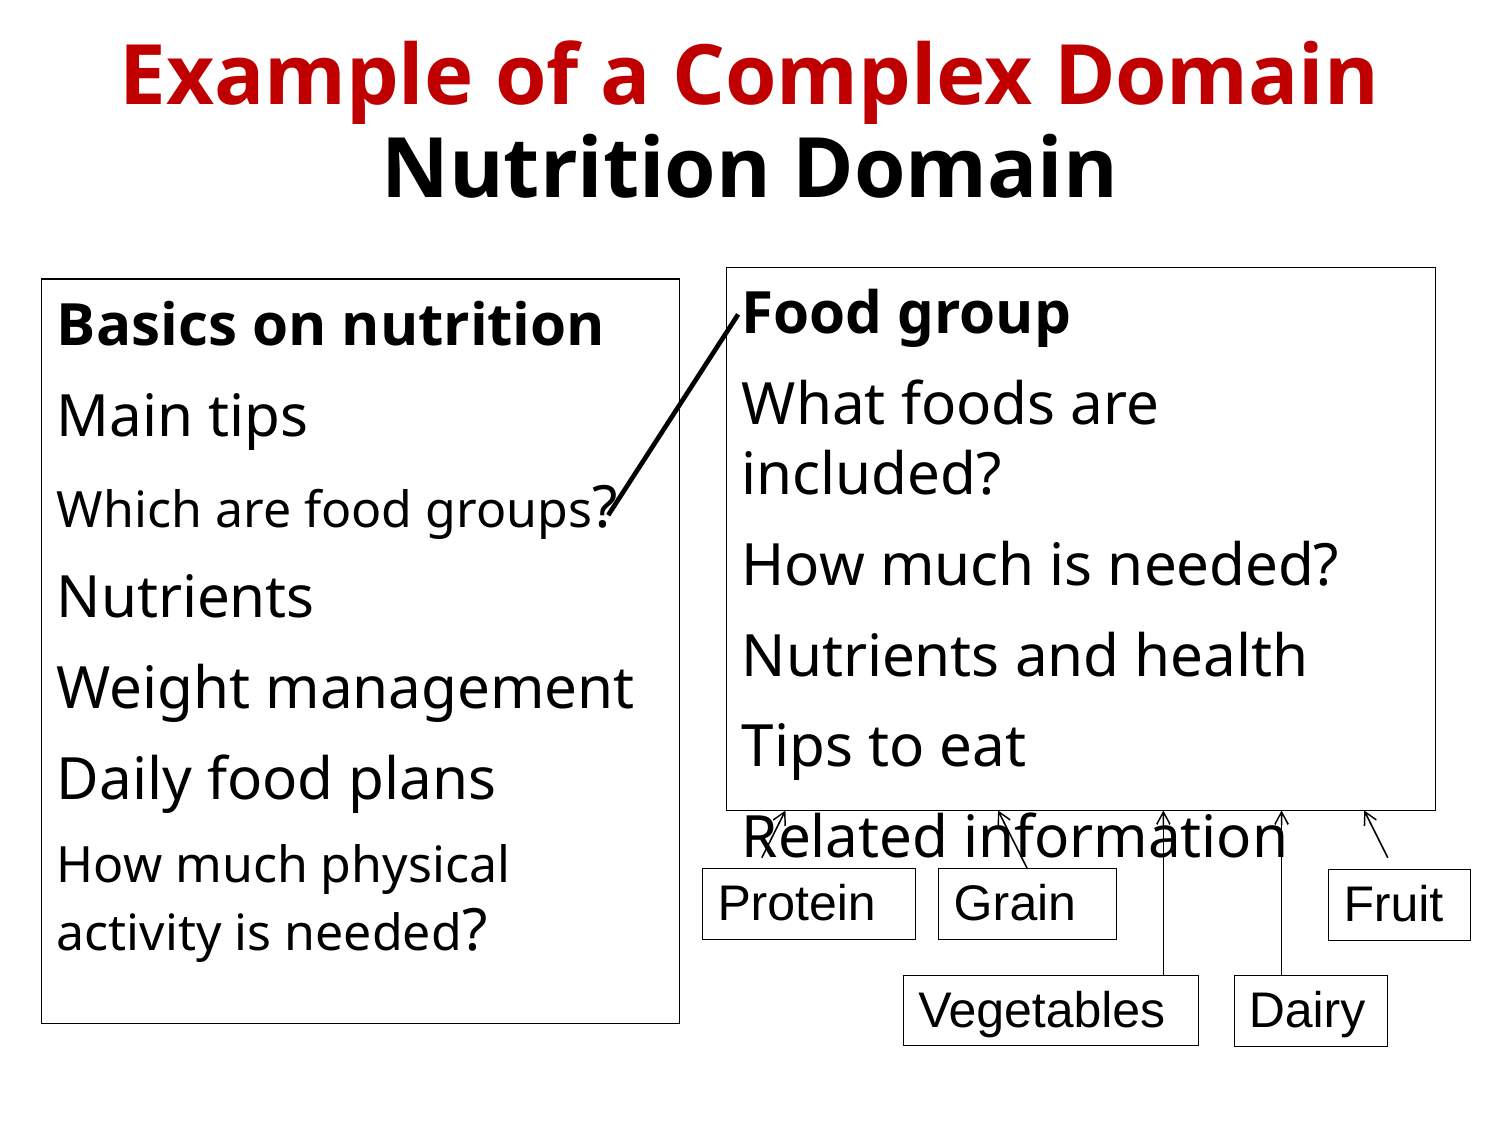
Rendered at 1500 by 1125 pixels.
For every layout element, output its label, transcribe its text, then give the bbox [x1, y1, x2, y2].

text_box Vegetables [903, 975, 1199, 1046]
text_box Dairy [1234, 975, 1388, 1047]
text_box Protein [702, 868, 916, 940]
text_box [997, 810, 1028, 870]
text_box Basics on nutrition Main tips Which are food groups? Nutrients Weight management Daily food plans How much physical activity is needed? [41, 278, 680, 1024]
text_box Grain [938, 868, 1117, 940]
text_box Food group What foods are included? How much is needed? Nutrients and health Tips to eat Related information [726, 267, 1436, 811]
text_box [761, 810, 786, 858]
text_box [607, 314, 739, 516]
text_box Fruit [1328, 869, 1471, 941]
title Example of a Complex Domain Nutrition Domain [74, 30, 1425, 114]
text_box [1363, 810, 1389, 858]
